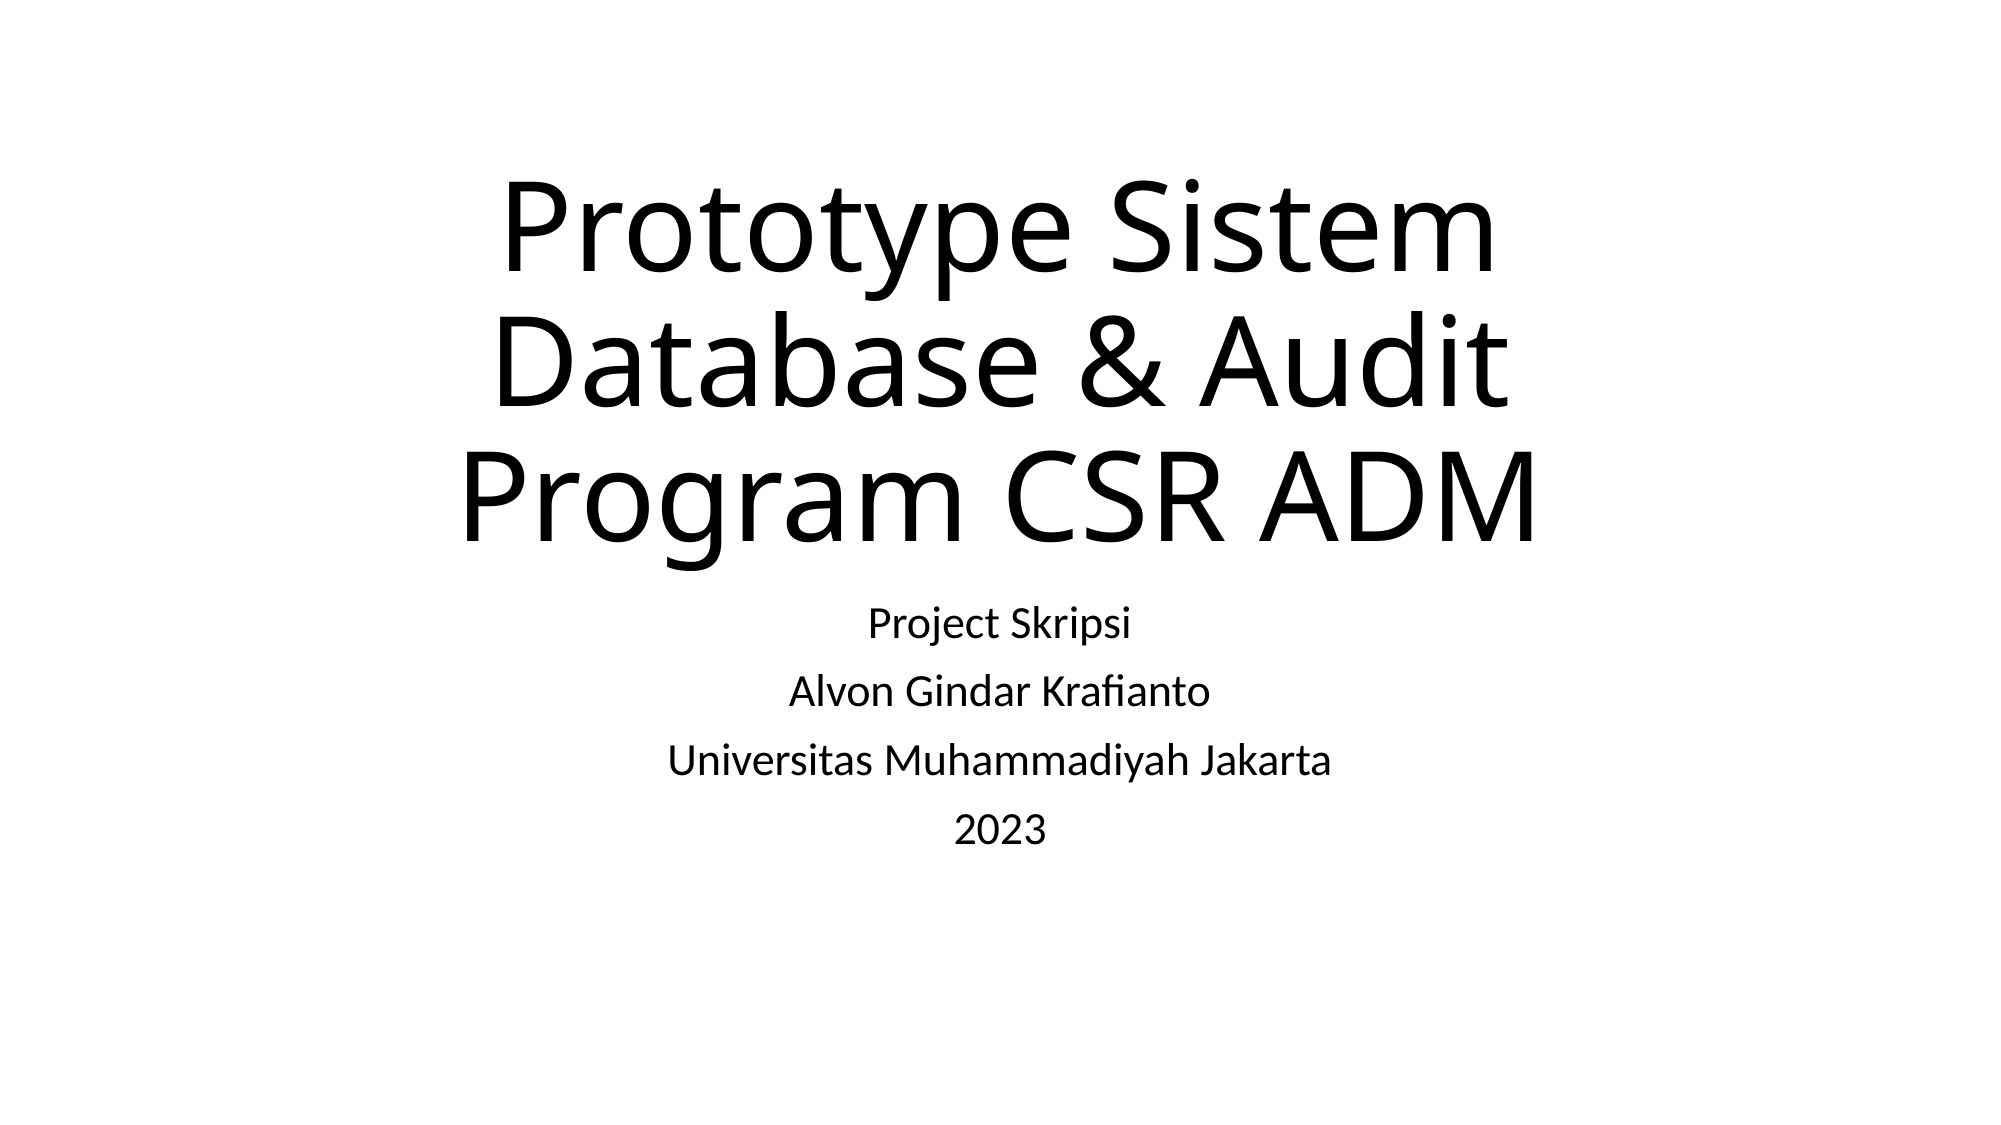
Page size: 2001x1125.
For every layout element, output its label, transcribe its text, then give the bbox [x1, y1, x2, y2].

title Prototype Sistem Database & Audit Program CSR ADM [249, 184, 1750, 576]
subtitle Project Skripsi Alvon Gindar Krafianto Universitas Muhammadiyah Jakarta 2023 [249, 590, 1750, 863]
